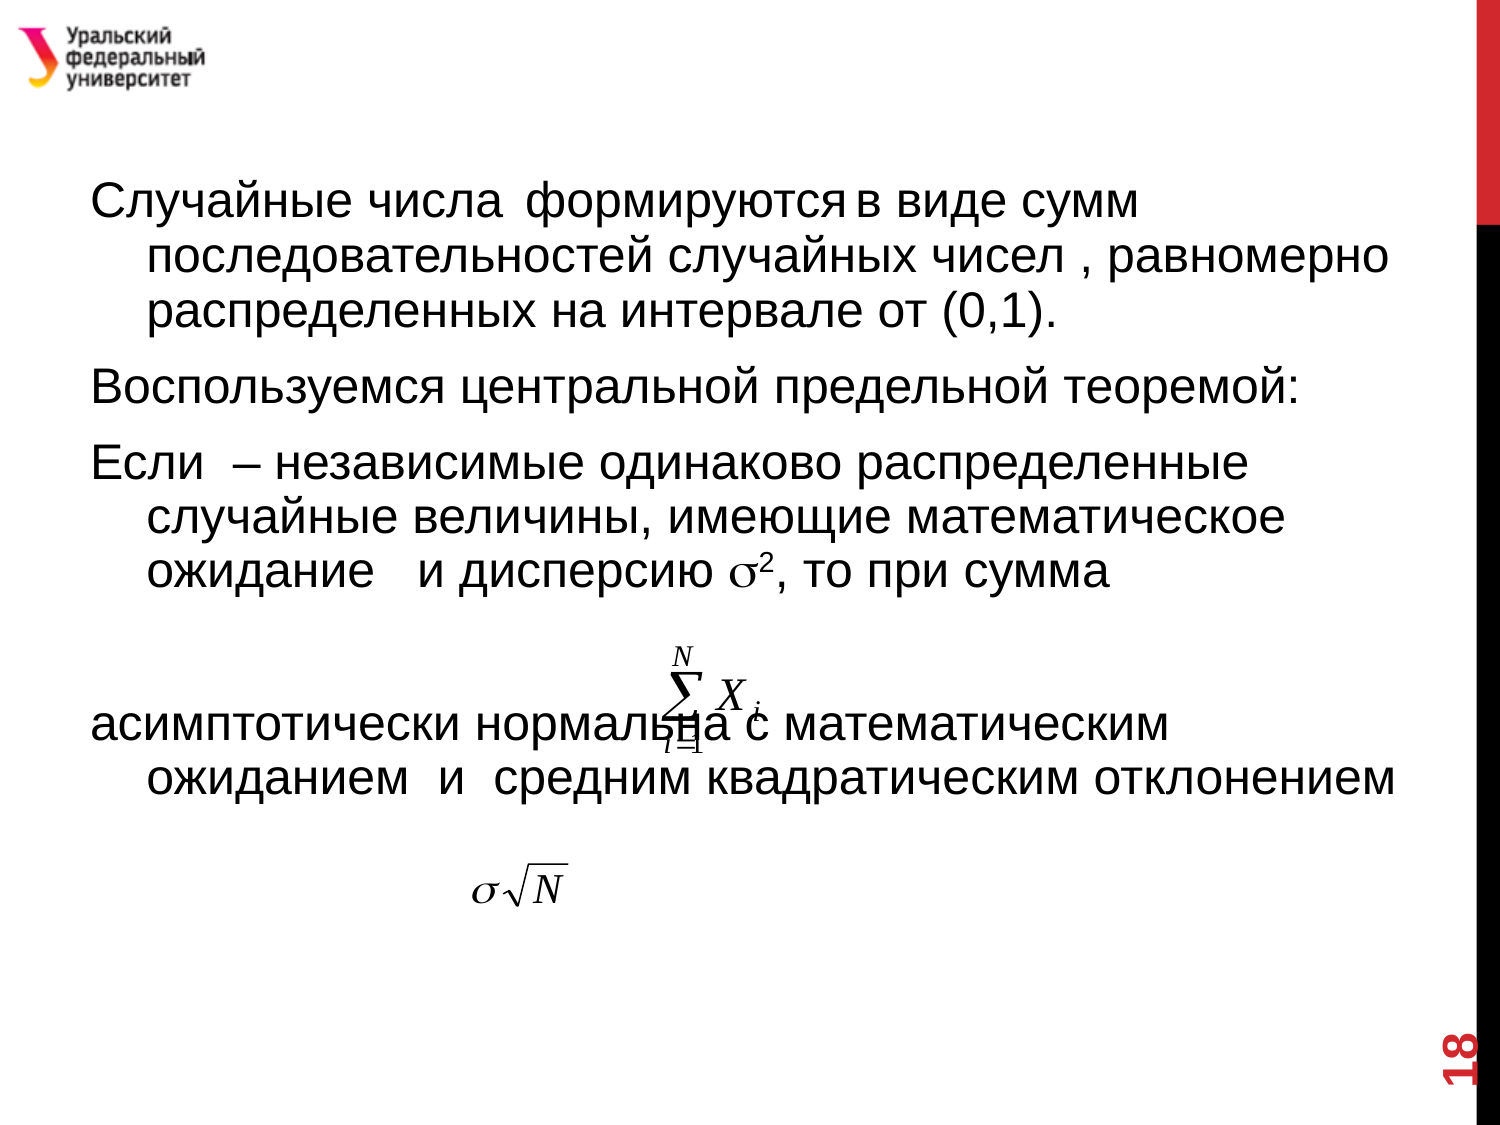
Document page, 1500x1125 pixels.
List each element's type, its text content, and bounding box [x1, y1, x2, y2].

slide_number 18 [1427, 887, 1488, 1104]
picture [654, 632, 778, 764]
picture [0, 0, 211, 105]
picture [465, 854, 578, 916]
